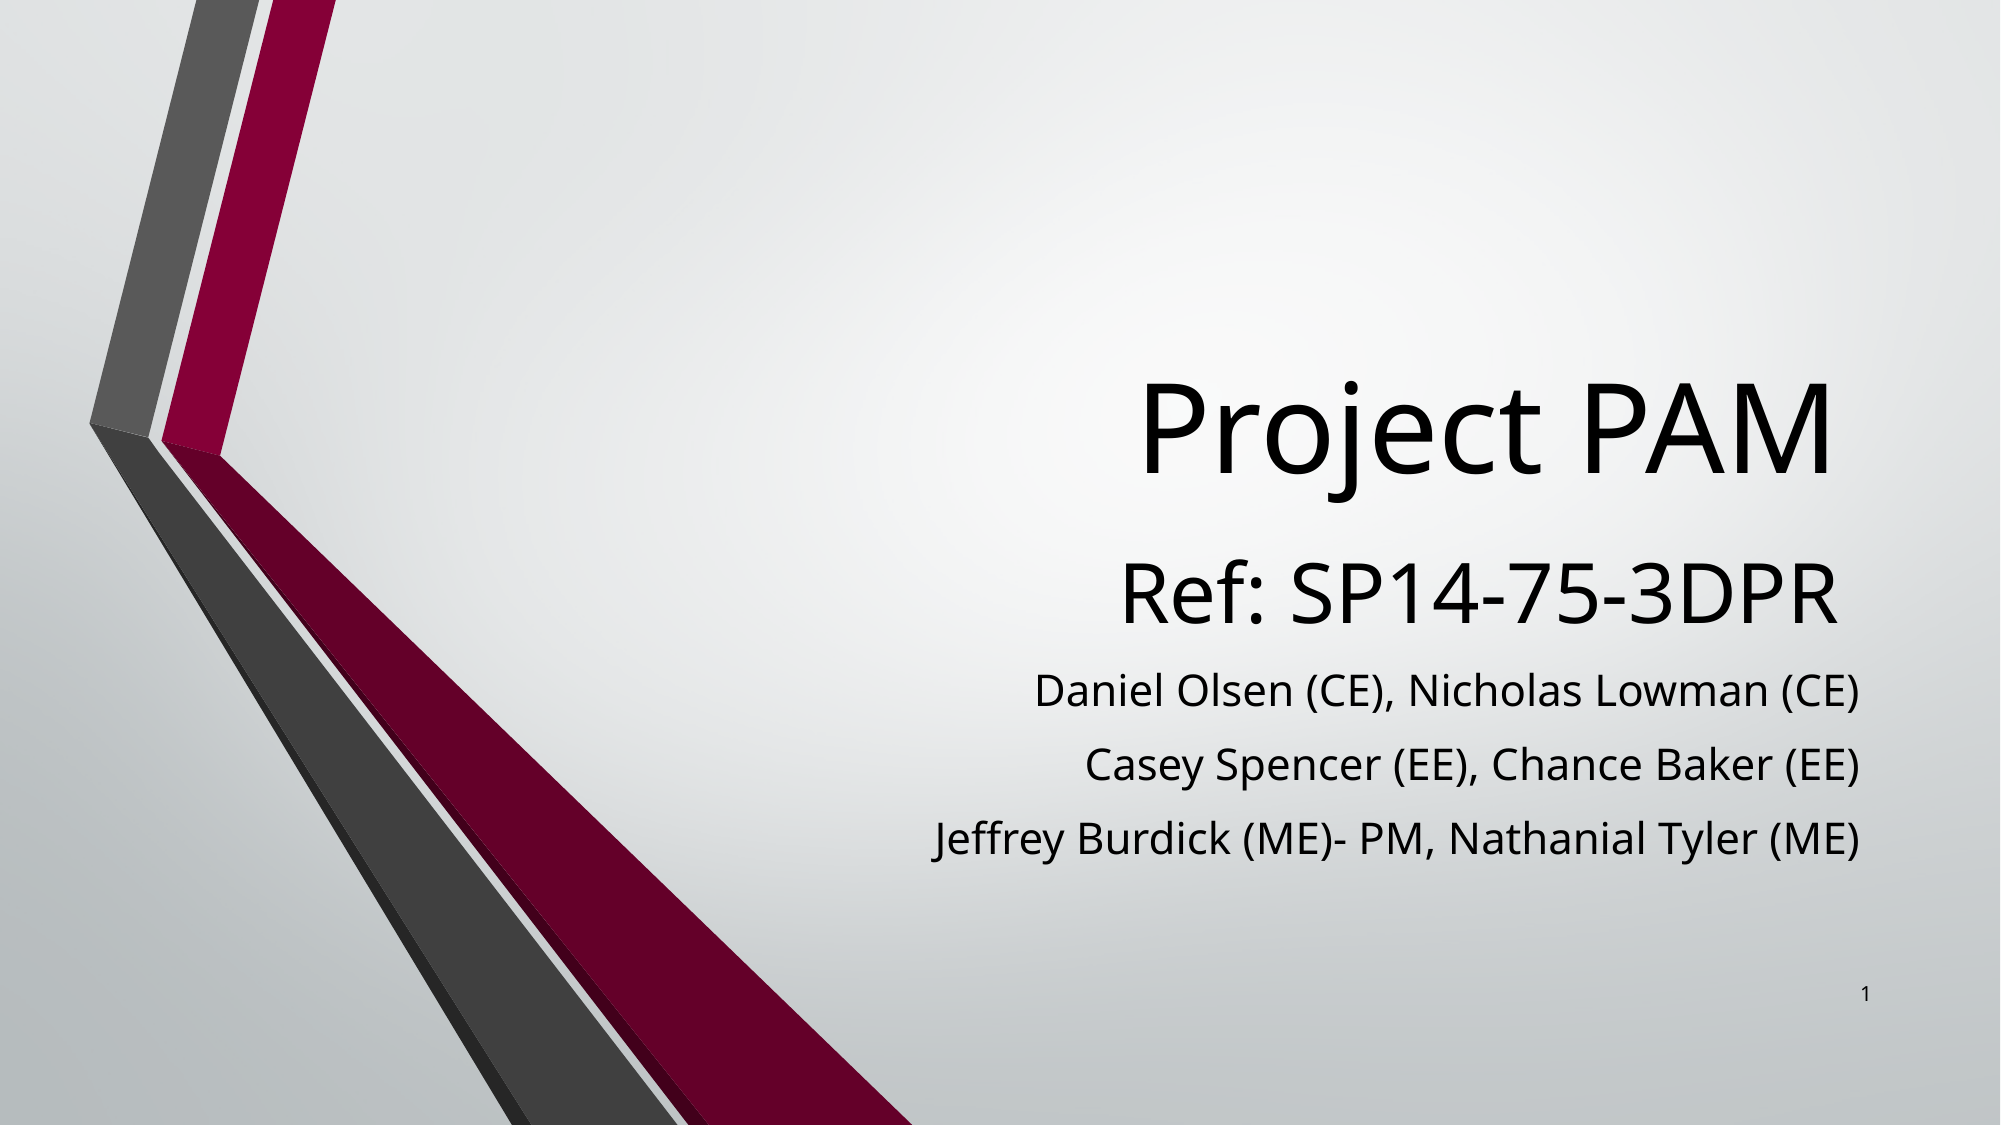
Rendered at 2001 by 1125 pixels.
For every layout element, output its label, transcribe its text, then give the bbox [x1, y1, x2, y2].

slide_number 1 [1796, 965, 1887, 1025]
subtitle Daniel Olsen (CE), Nicholas Lowman (CE) Casey Spencer (EE), Chance Baker (EE) Jeffrey Burdick (ME)- PM, Nathanial Tyler (ME) [740, 655, 1887, 884]
title Project PAM Ref: SP14-75-3DPR [480, 226, 1887, 656]
